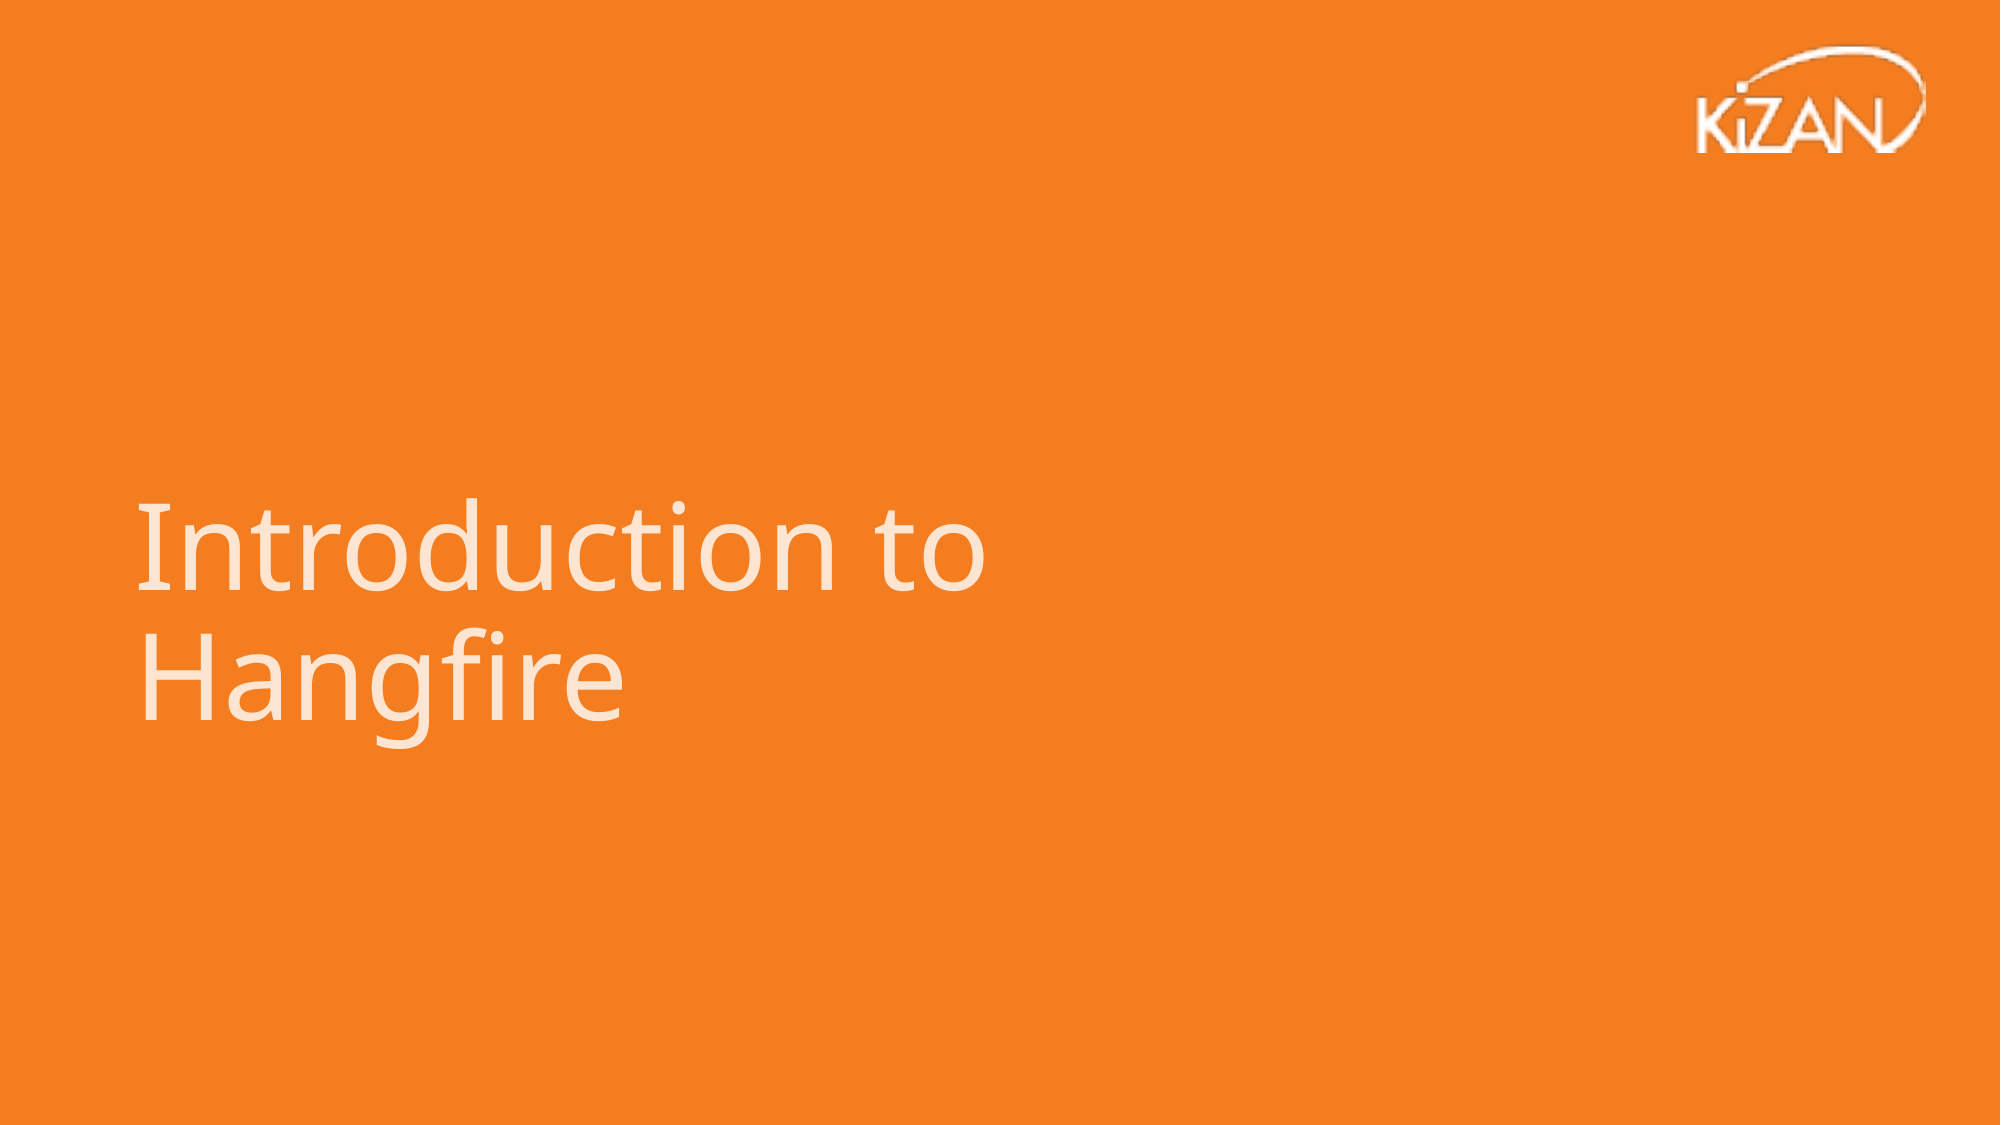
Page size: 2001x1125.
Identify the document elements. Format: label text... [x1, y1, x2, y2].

picture [1693, 40, 1926, 153]
list Introduction to Hangfire [119, 196, 1238, 754]
